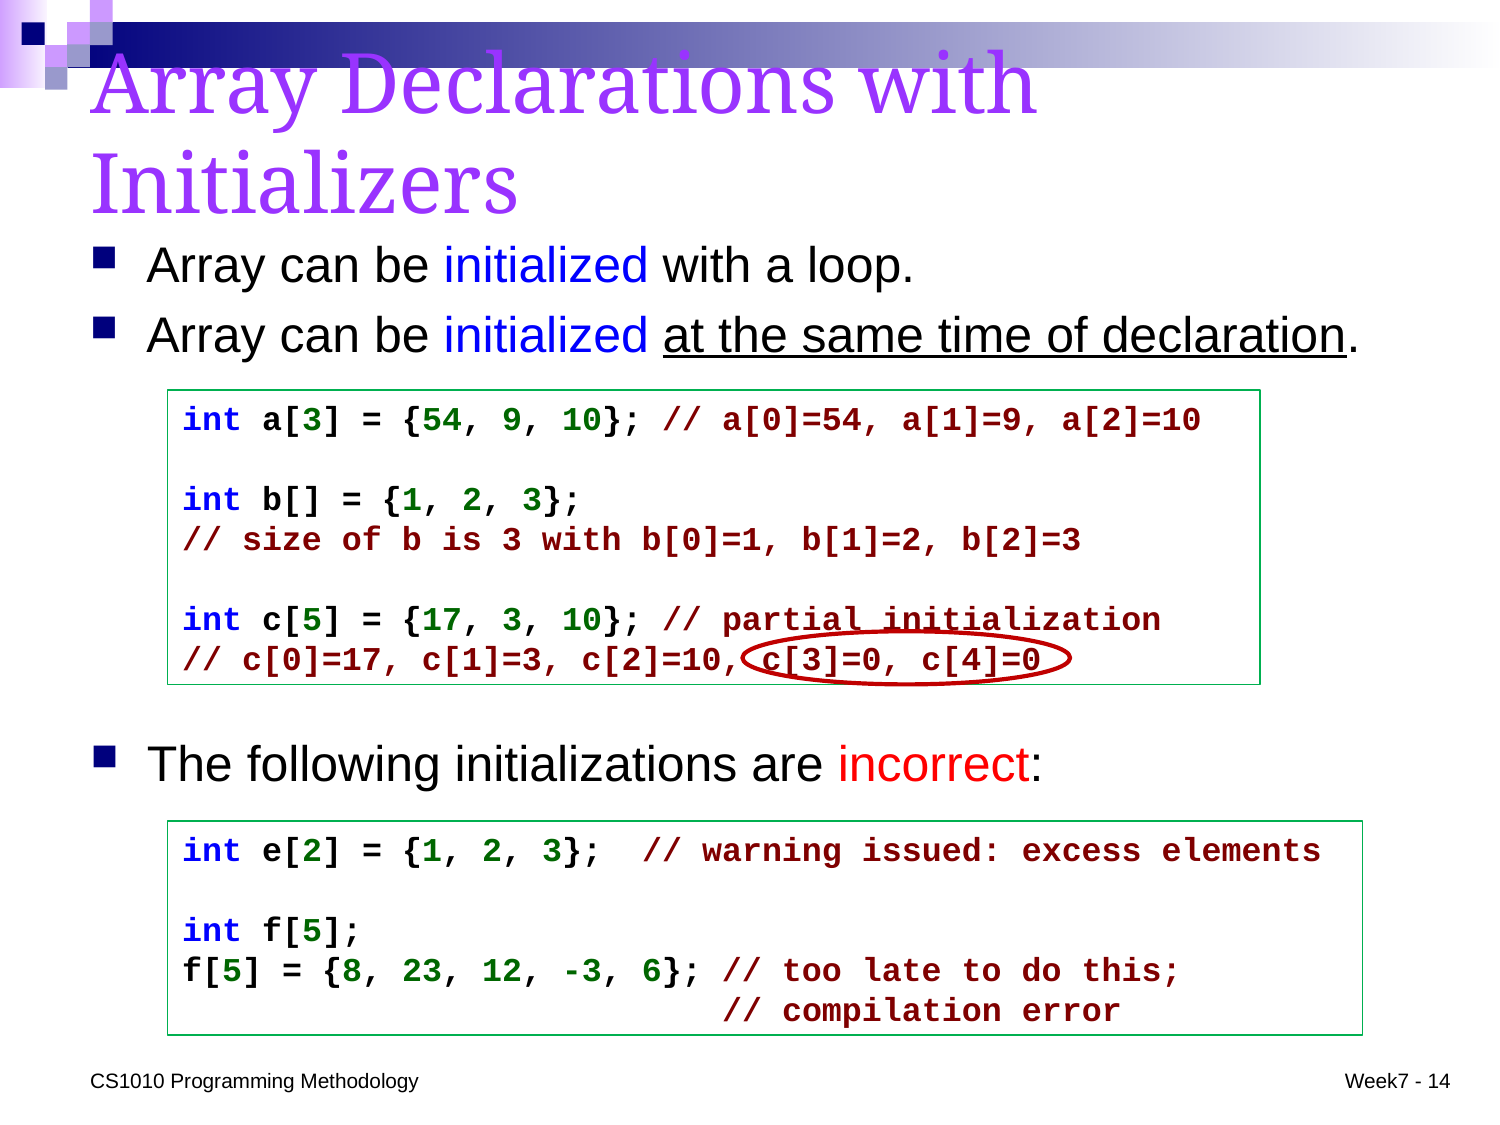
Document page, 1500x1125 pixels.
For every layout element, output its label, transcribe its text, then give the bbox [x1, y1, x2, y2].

text_box Week7 - 14 [1258, 1060, 1466, 1100]
list Array can be initialized with a loop. Array can be initialized at the same time of declaration. [74, 224, 1426, 878]
text_box The following initializations are incorrect: [75, 724, 1426, 800]
text_box int e[2] = {1, 2, 3}; // warning issued: excess elements int f[5]; f[5] = {8, 23, 12, -3, 6}; // too late to do this; // compilation error [165, 878, 1365, 1037]
footer CS1010 Programming Methodology [74, 878, 439, 1101]
title Array Declarations with Initializers [74, 63, 1426, 197]
